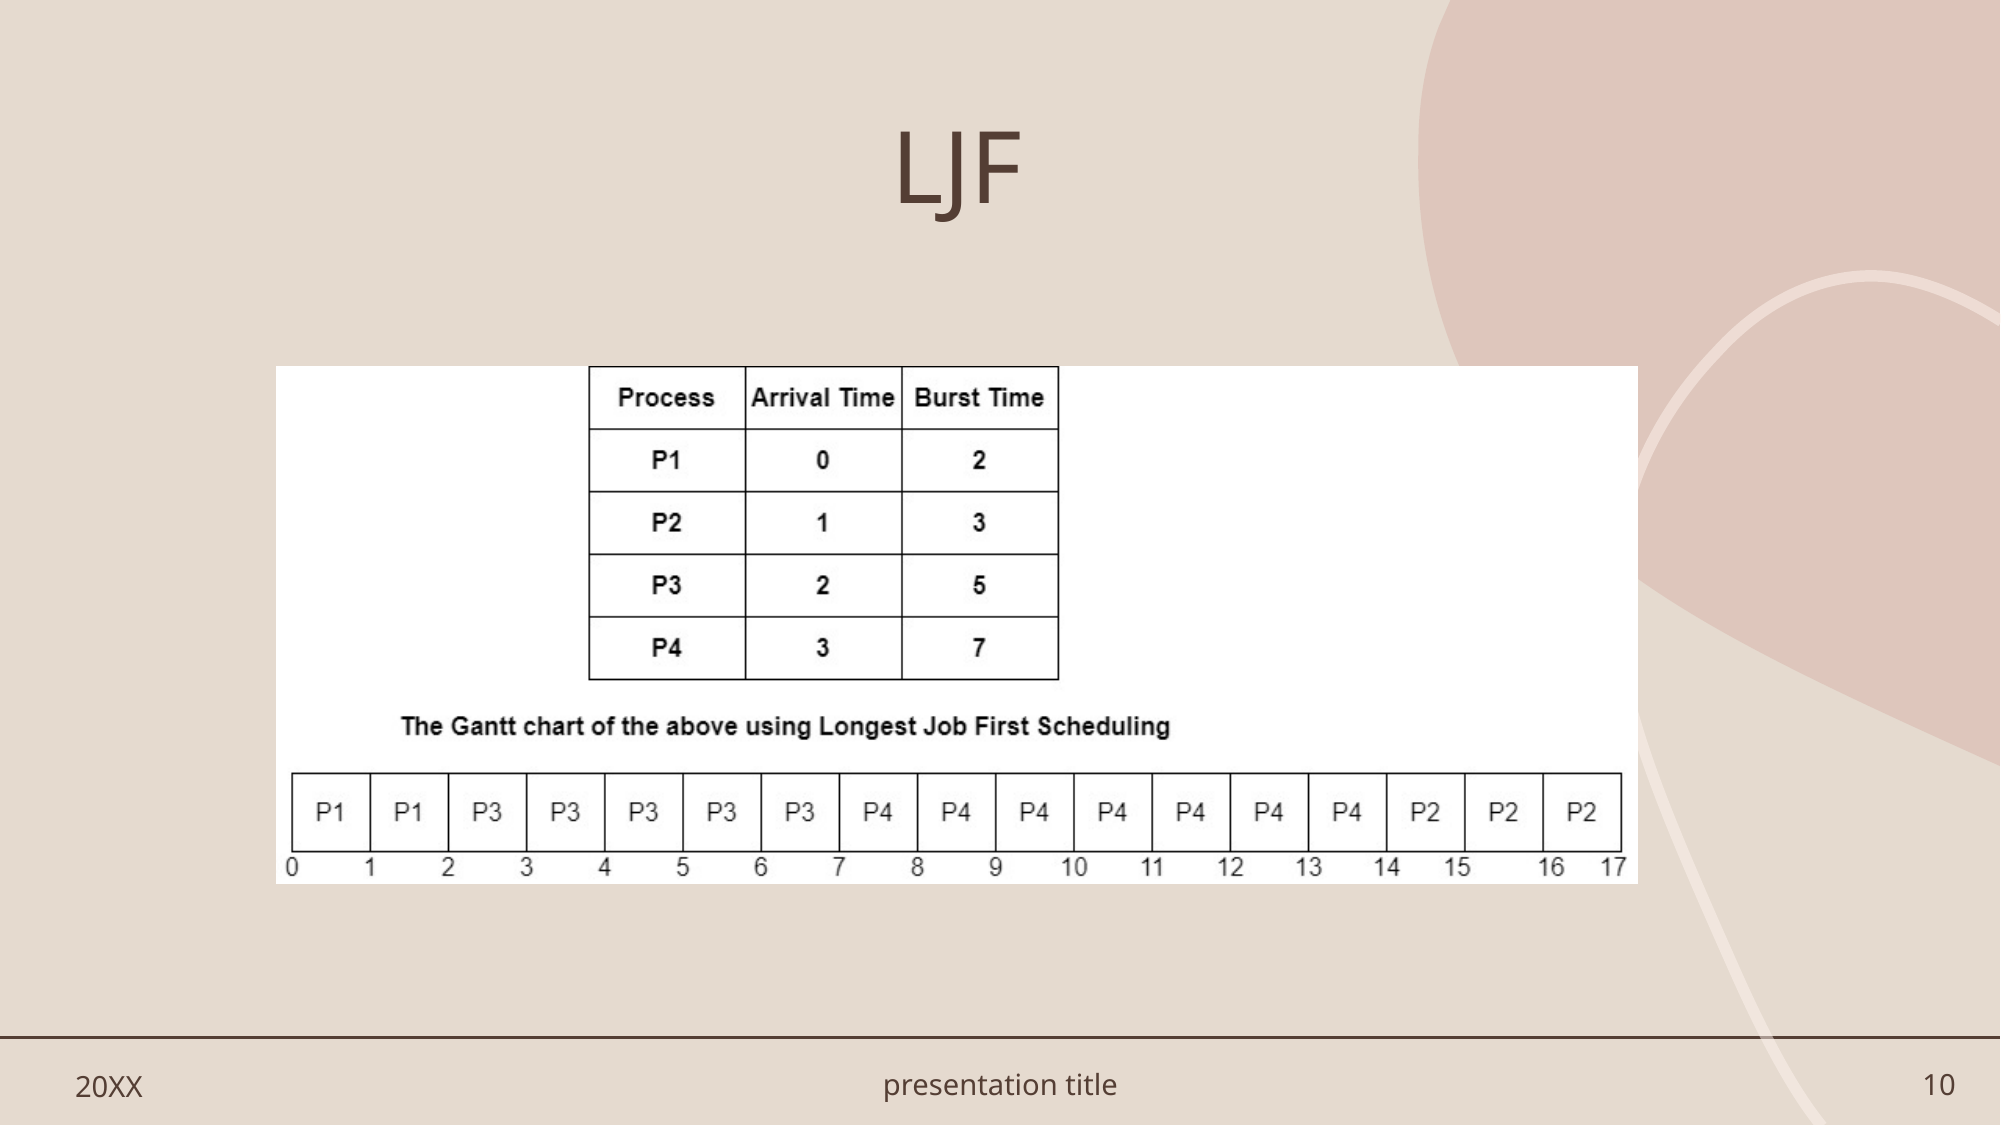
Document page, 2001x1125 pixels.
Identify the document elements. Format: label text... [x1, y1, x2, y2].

footer presentation title [718, 1060, 1283, 1112]
title LJF [94, 115, 1820, 227]
slide_number 20XX [60, 1060, 222, 1112]
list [276, 366, 1638, 884]
slide_number 10 [1808, 1060, 1971, 1112]
